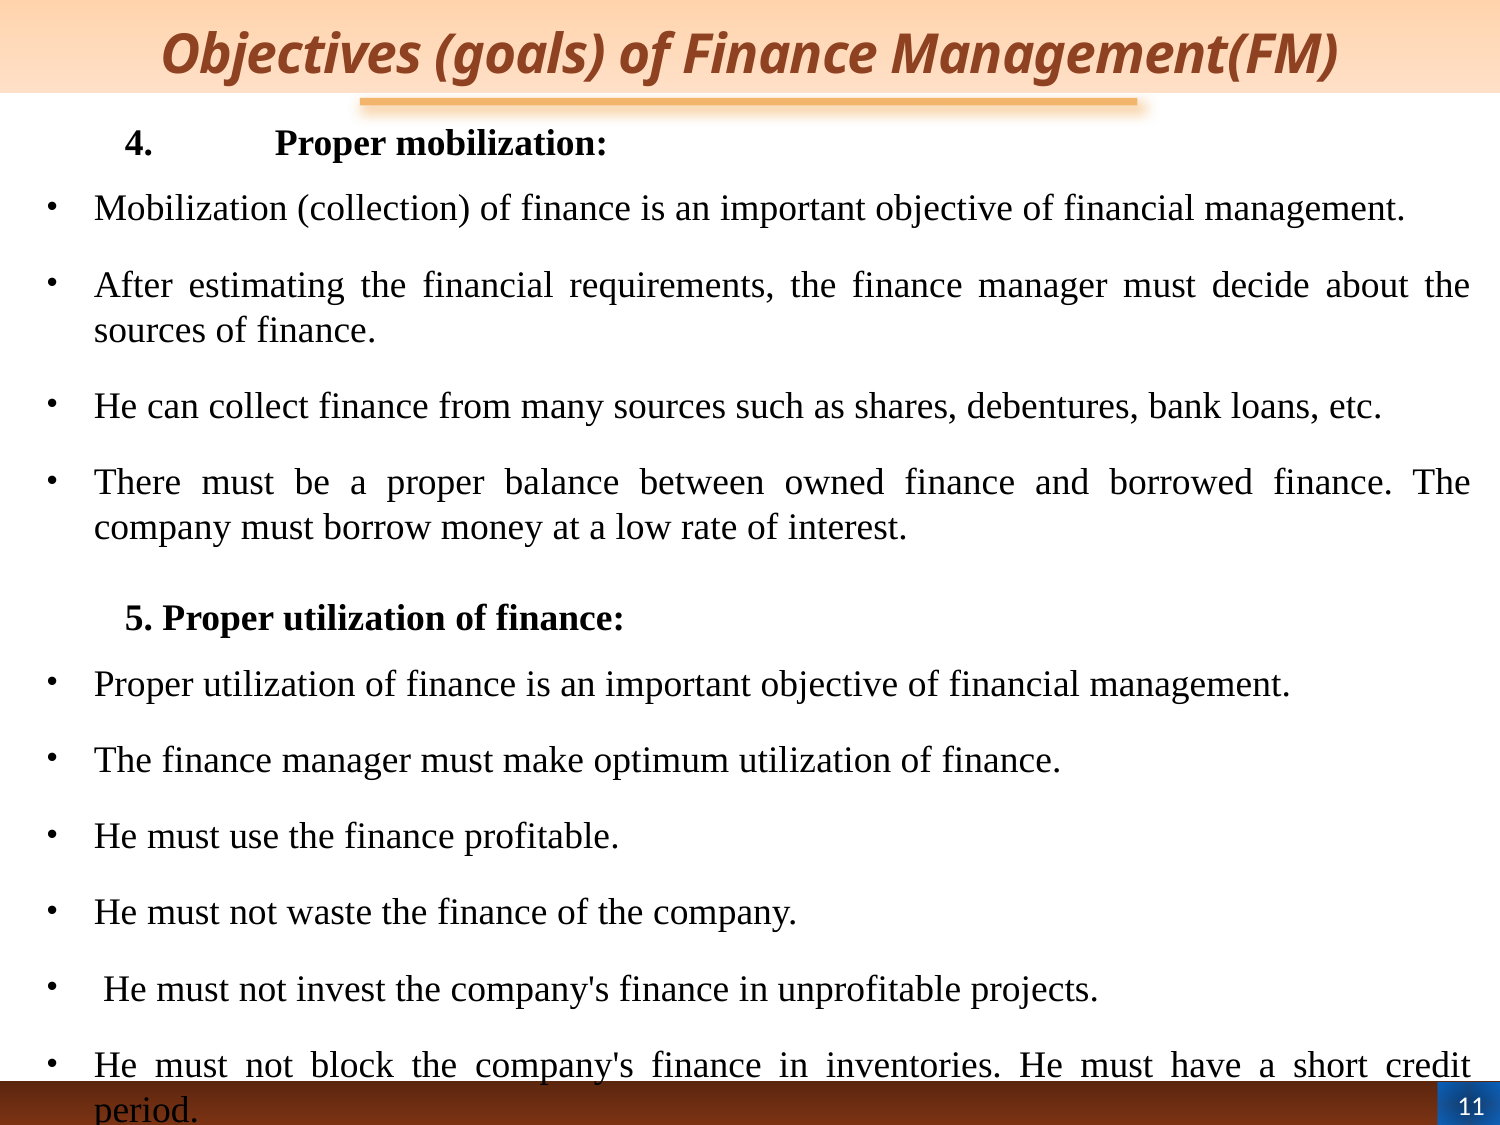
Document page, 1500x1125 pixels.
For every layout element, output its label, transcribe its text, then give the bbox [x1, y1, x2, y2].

title Objectives (goals) of Finance Management(FM) [0, 0, 1500, 93]
slide_number 11 [1437, 1082, 1500, 1125]
list 4. Proper mobilization: Mobilization (collection) of finance is an important objective of financial management. After estimating the financial requirements, the finance manager must decide about the sources of finance. He can collect finance from many sources such as shares, debentures, bank loans, etc. There must be a proper balance between owned finance and borrowed finance. The company must borrow money at a low rate of interest. 5. Proper utilization of finance: Proper utilization of finance is an important objective of financial management. The finance manager must make optimum utilization of finance. He must use the finance profitable. He must not waste the finance of the company. He must not invest the company's finance in unprofitable projects. He must not block the company's finance in inventories. He must have a short credit period. [5, 87, 1488, 1113]
